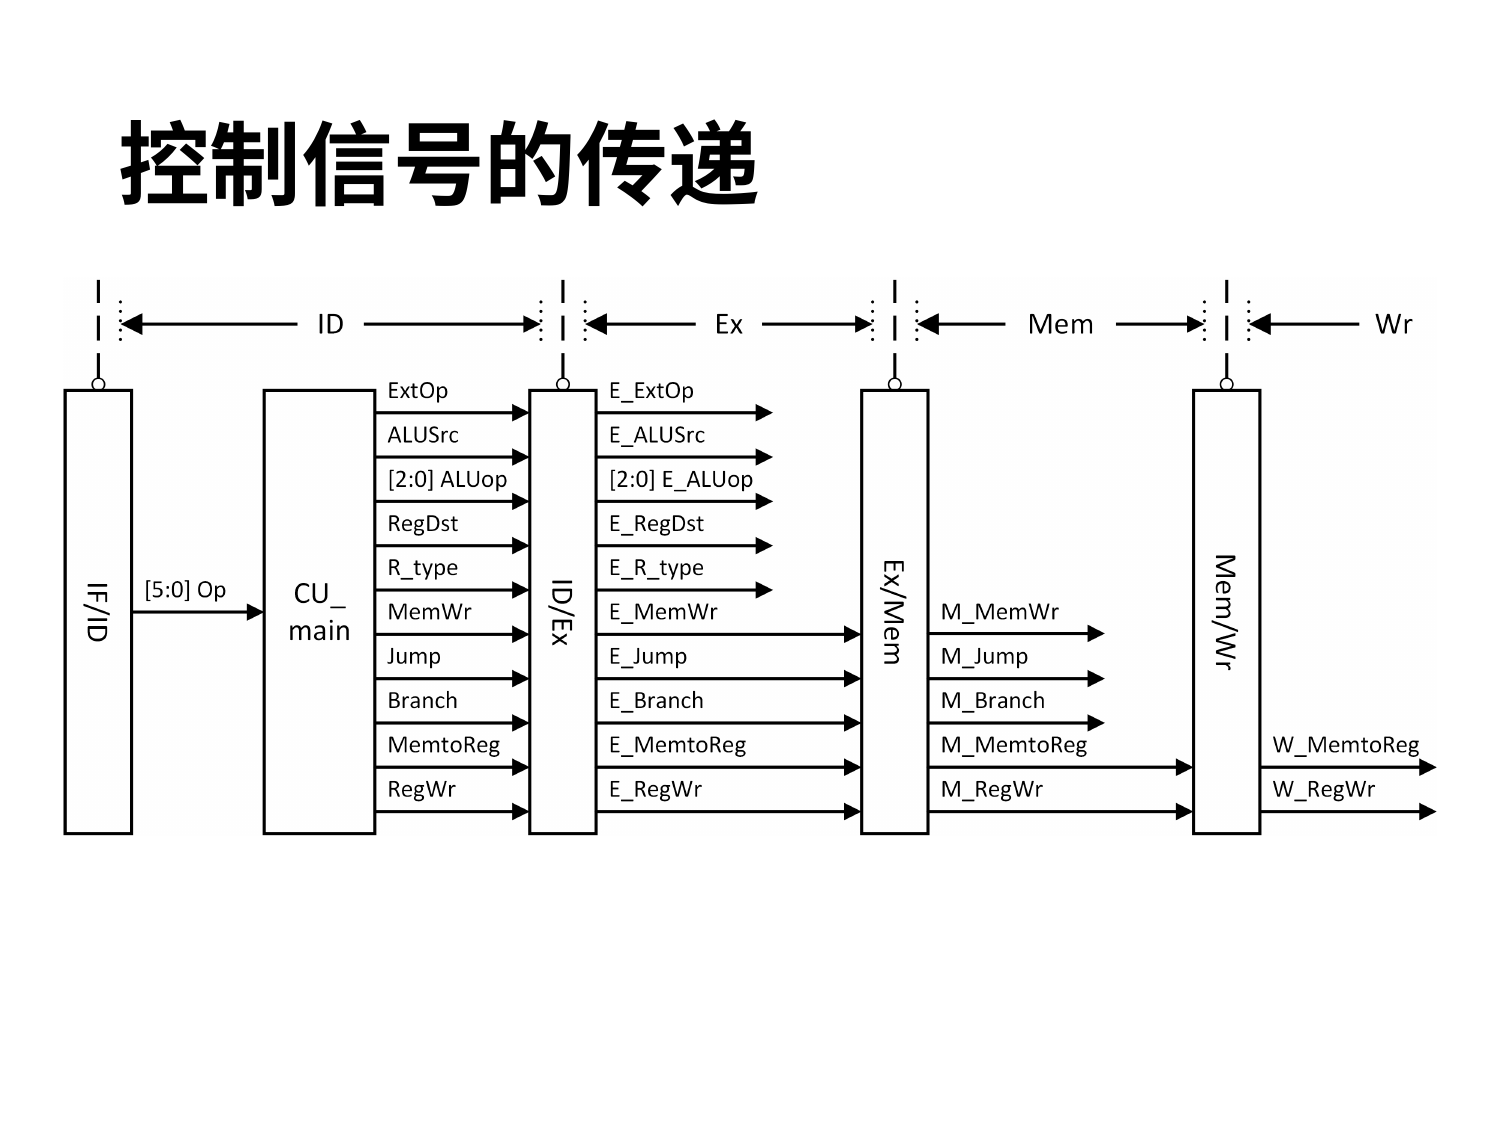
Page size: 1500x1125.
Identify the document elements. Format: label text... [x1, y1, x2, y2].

picture [63, 277, 1437, 836]
title 控制信号的传递 [103, 59, 1397, 277]
